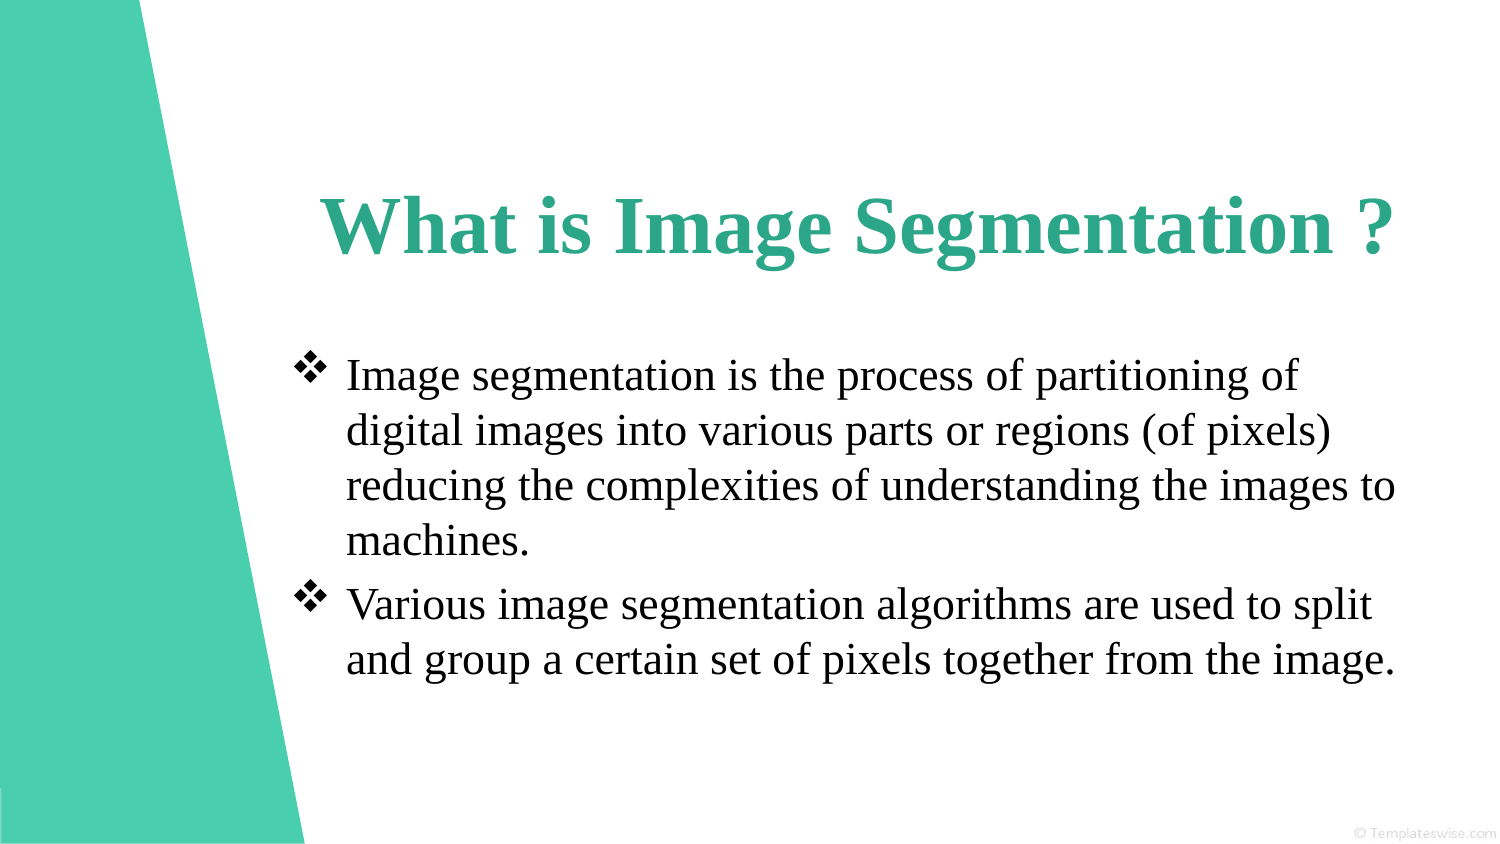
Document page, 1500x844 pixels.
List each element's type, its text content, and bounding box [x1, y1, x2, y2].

list Image segmentation is the process of partitioning of digital images into various parts or regions (of pixels) reducing the complexities of understanding the images to machines. Various image segmentation algorithms are used to split and group a certain set of pixels together from the image. [275, 337, 1424, 740]
picture [140, 0, 1500, 844]
title What is Image Segmentation ? [304, 150, 1425, 291]
